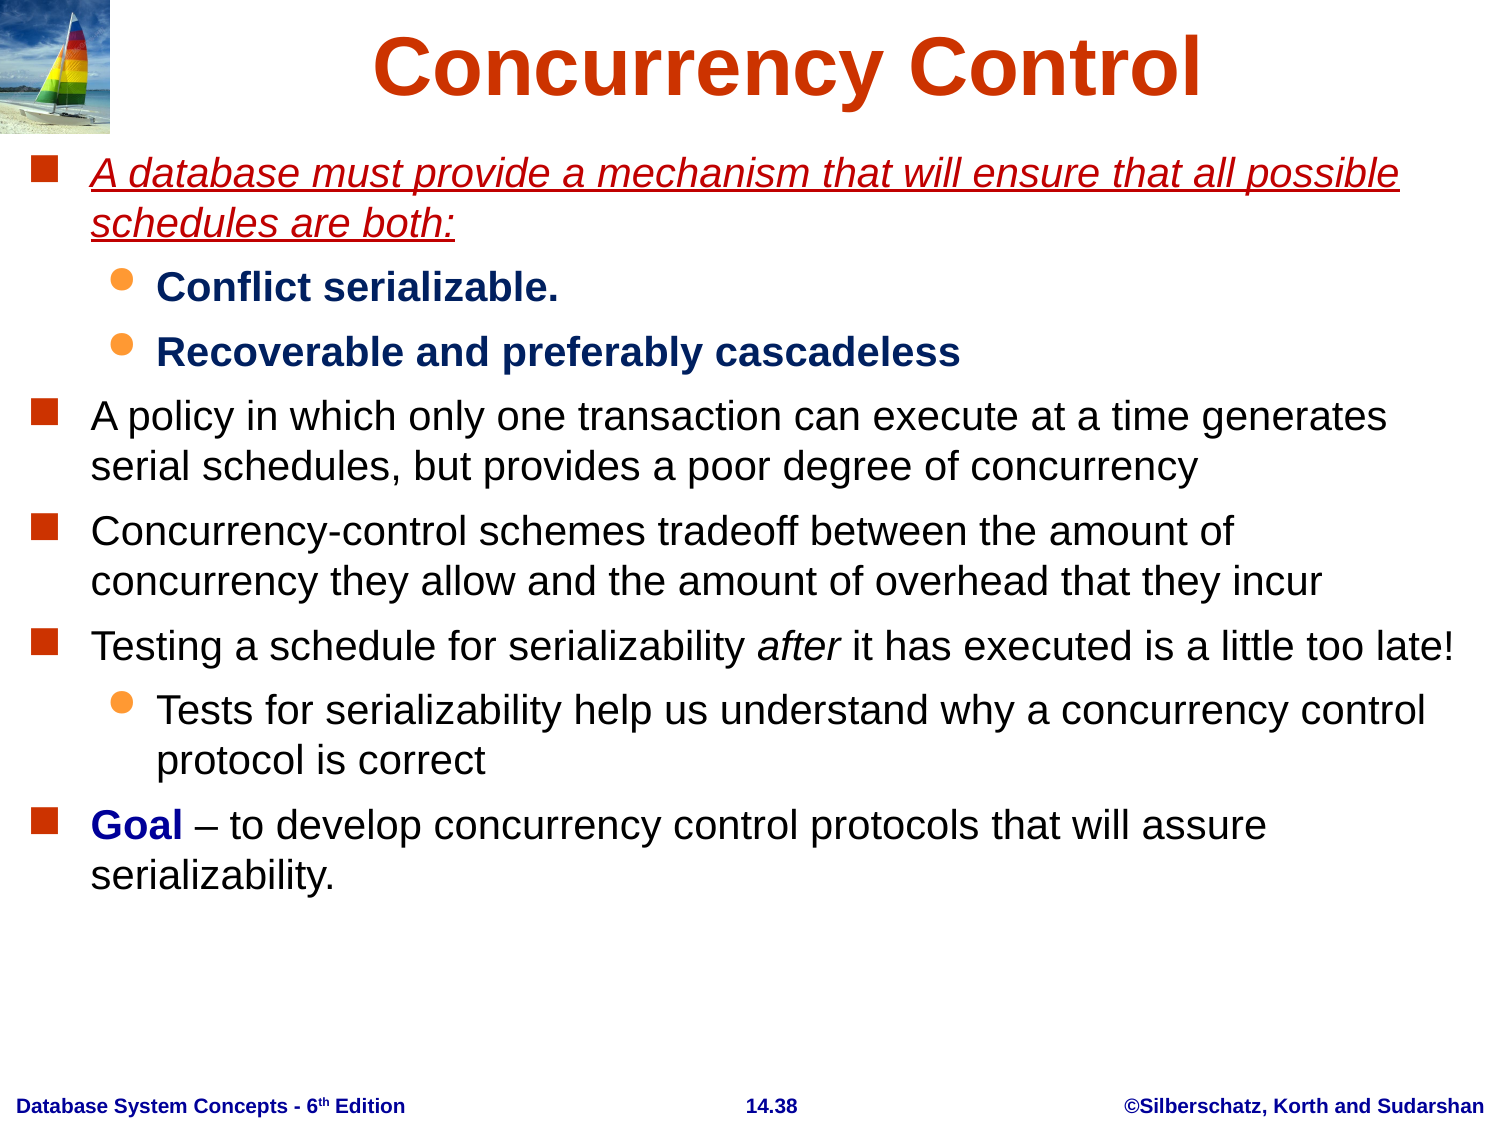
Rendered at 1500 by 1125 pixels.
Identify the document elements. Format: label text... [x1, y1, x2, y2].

title Concurrency Control [125, 18, 1452, 120]
list A database must provide a mechanism that will ensure that all possible schedules are both: Conflict serializable. Recoverable and preferably cascadeless A policy in which only one transaction can execute at a time generates serial schedules, but provides a poor degree of concurrency Concurrency-control schemes tradeoff between the amount of concurrency they allow and the amount of overhead that they incur Testing a schedule for serializability after it has executed is a little too late! Tests for serializability help us understand why a concurrency control protocol is correct Goal – to develop concurrency control protocols that will assure serializability. [18, 137, 1476, 1086]
picture [0, 0, 110, 134]
